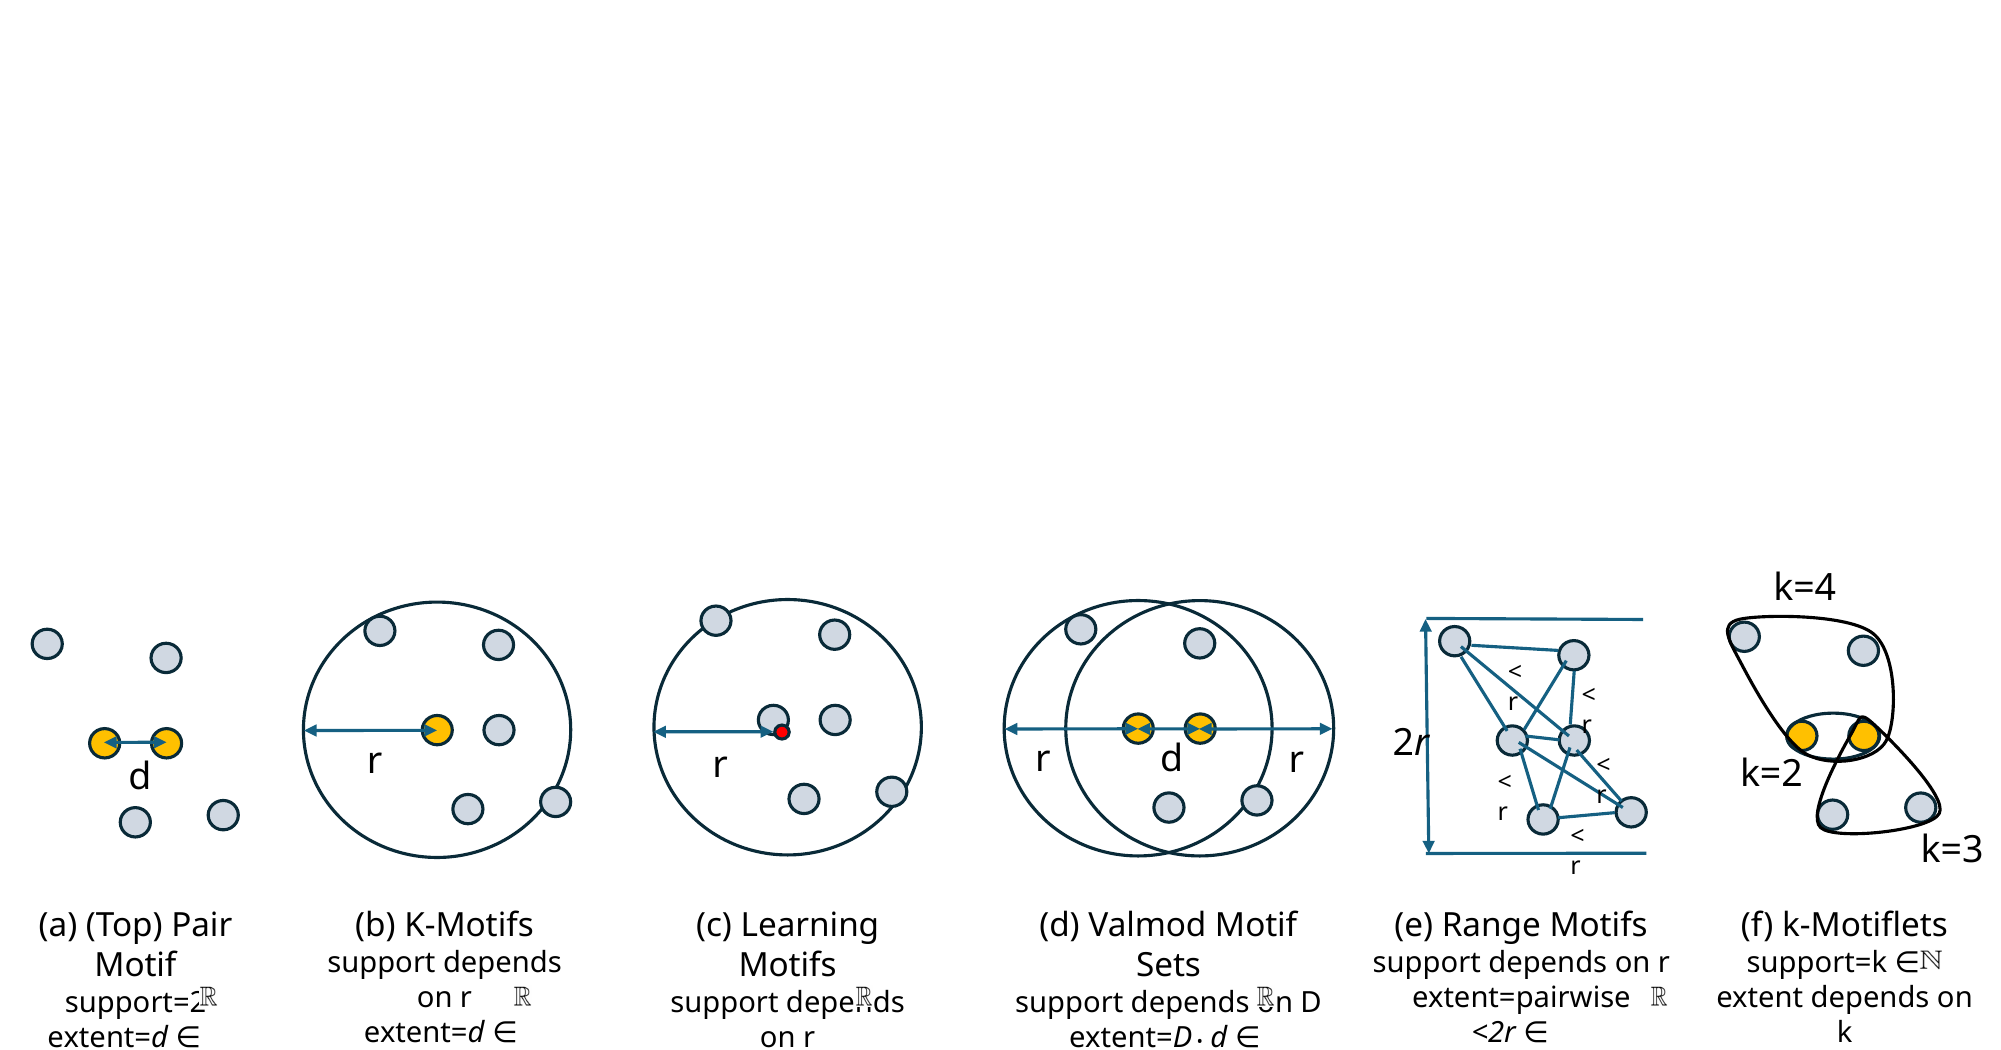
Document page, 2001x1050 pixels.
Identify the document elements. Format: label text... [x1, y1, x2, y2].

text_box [1003, 599, 1335, 857]
picture [513, 984, 532, 1008]
picture [1256, 984, 1275, 1008]
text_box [1728, 621, 1937, 830]
picture [1919, 948, 1942, 970]
picture [199, 984, 218, 1008]
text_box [652, 598, 922, 856]
text_box k=4 [1758, 555, 1852, 616]
text_box (f) k-Motiflets support=k ∈ extent depends on k [1691, 895, 1998, 1050]
picture [1649, 984, 1668, 1008]
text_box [31, 628, 239, 838]
text_box (b) K-Motifs support depends on r extent=d ∈ [291, 895, 598, 1050]
picture [480, 940, 504, 967]
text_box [1377, 617, 1647, 858]
text_box (e) Range Motifs support depends on r extent=pairwise <2r ∈ [1350, 895, 1691, 1050]
text_box k=3 [1905, 817, 1999, 878]
text_box [1734, 616, 1839, 621]
picture [854, 984, 874, 1008]
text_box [302, 601, 572, 858]
text_box (a) (Top) Pair Motif support=2 extent=d ∈ [0, 895, 281, 1050]
text_box (d) Valmod Motif Sets support depends on D extent=D • d ∈ [998, 895, 1339, 1050]
text_box (c) Learning Motifs support depends on r extent=d ∈ [634, 895, 941, 1050]
text_box [1824, 830, 1897, 834]
text_box [1937, 798, 1941, 817]
